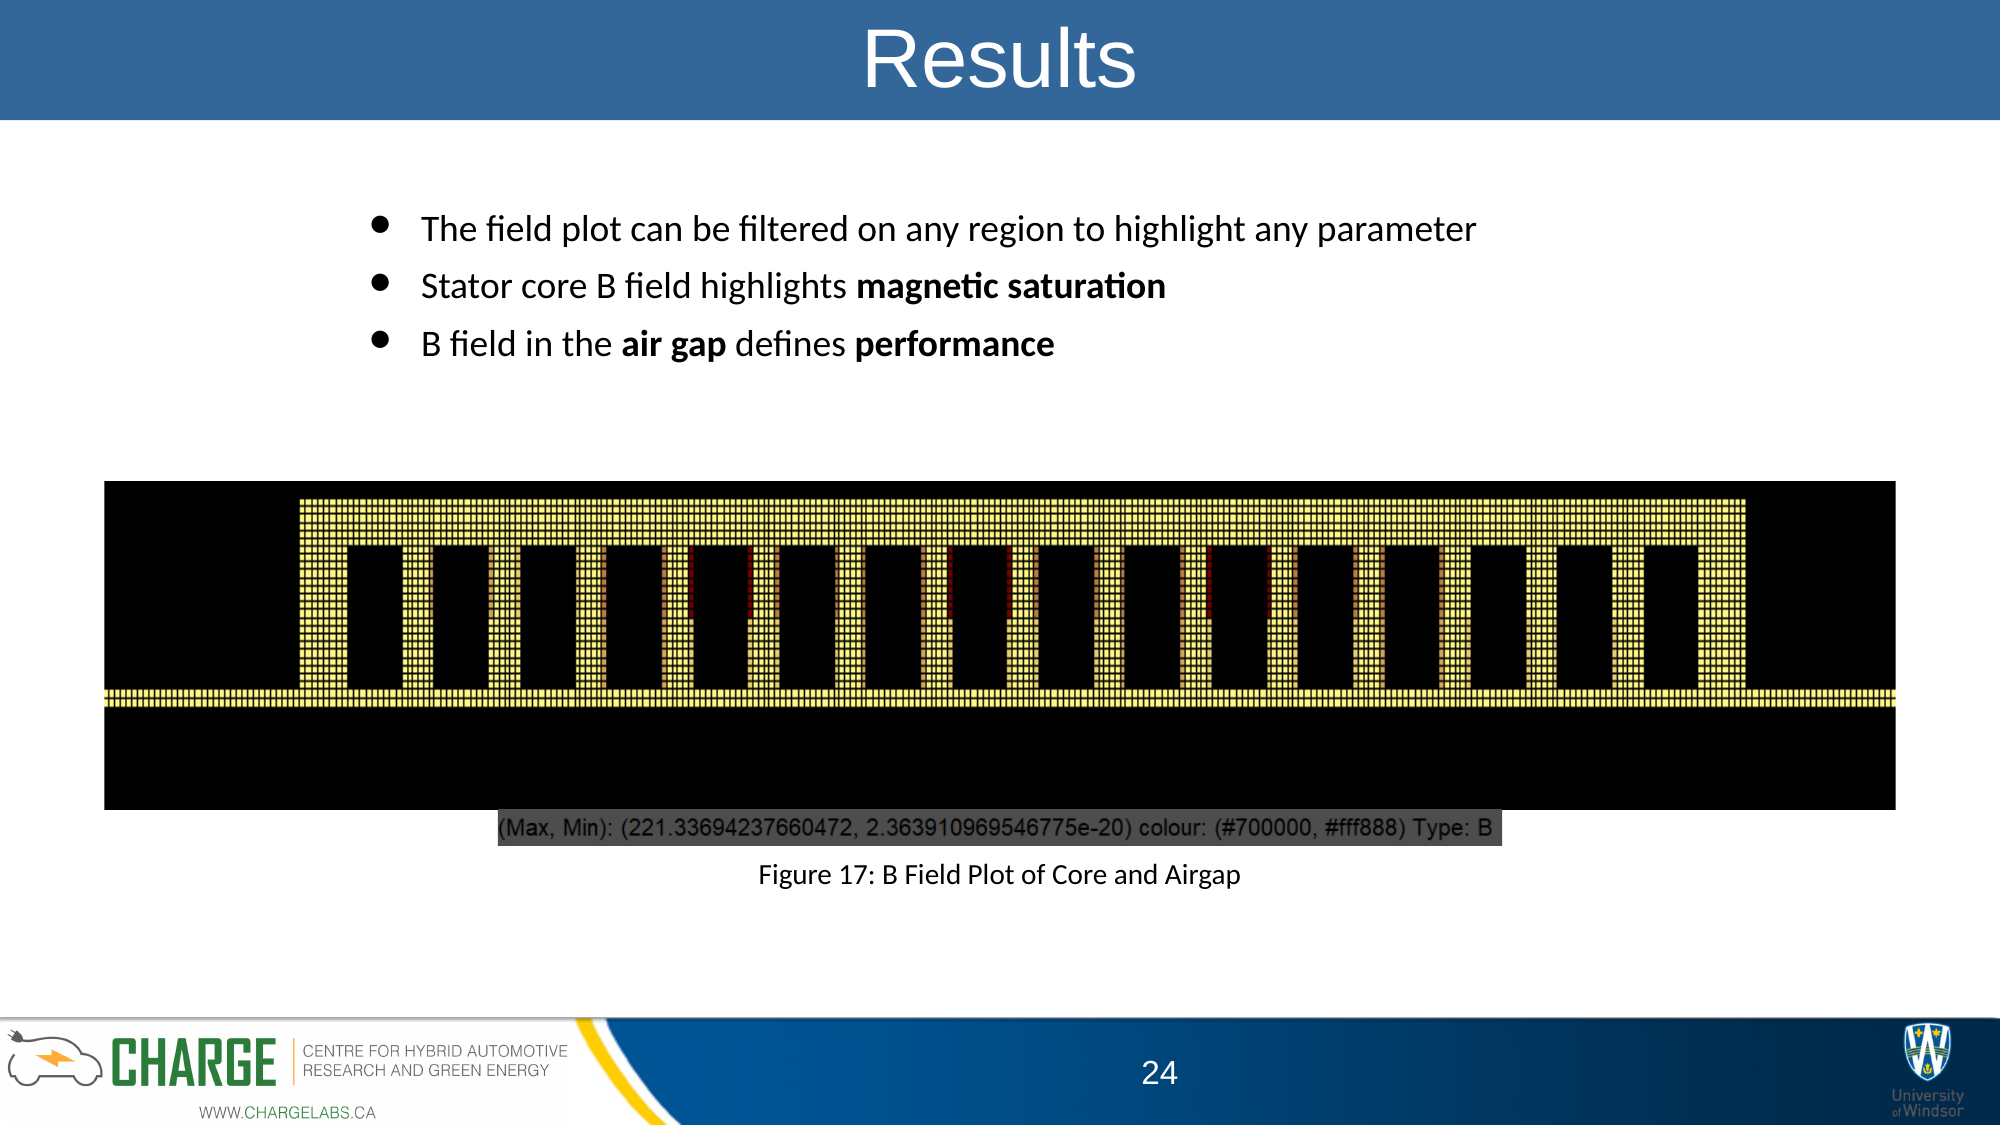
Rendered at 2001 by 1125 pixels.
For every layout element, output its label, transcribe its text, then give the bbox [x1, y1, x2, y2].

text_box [104, 481, 1896, 899]
title Results [0, 0, 2000, 121]
text_box The field plot can be filtered on any region to highlight any parameter Stator core B field highlights magnetic saturation B field in the air gap defines performance [349, 196, 1651, 372]
picture [0, 1017, 2000, 1125]
